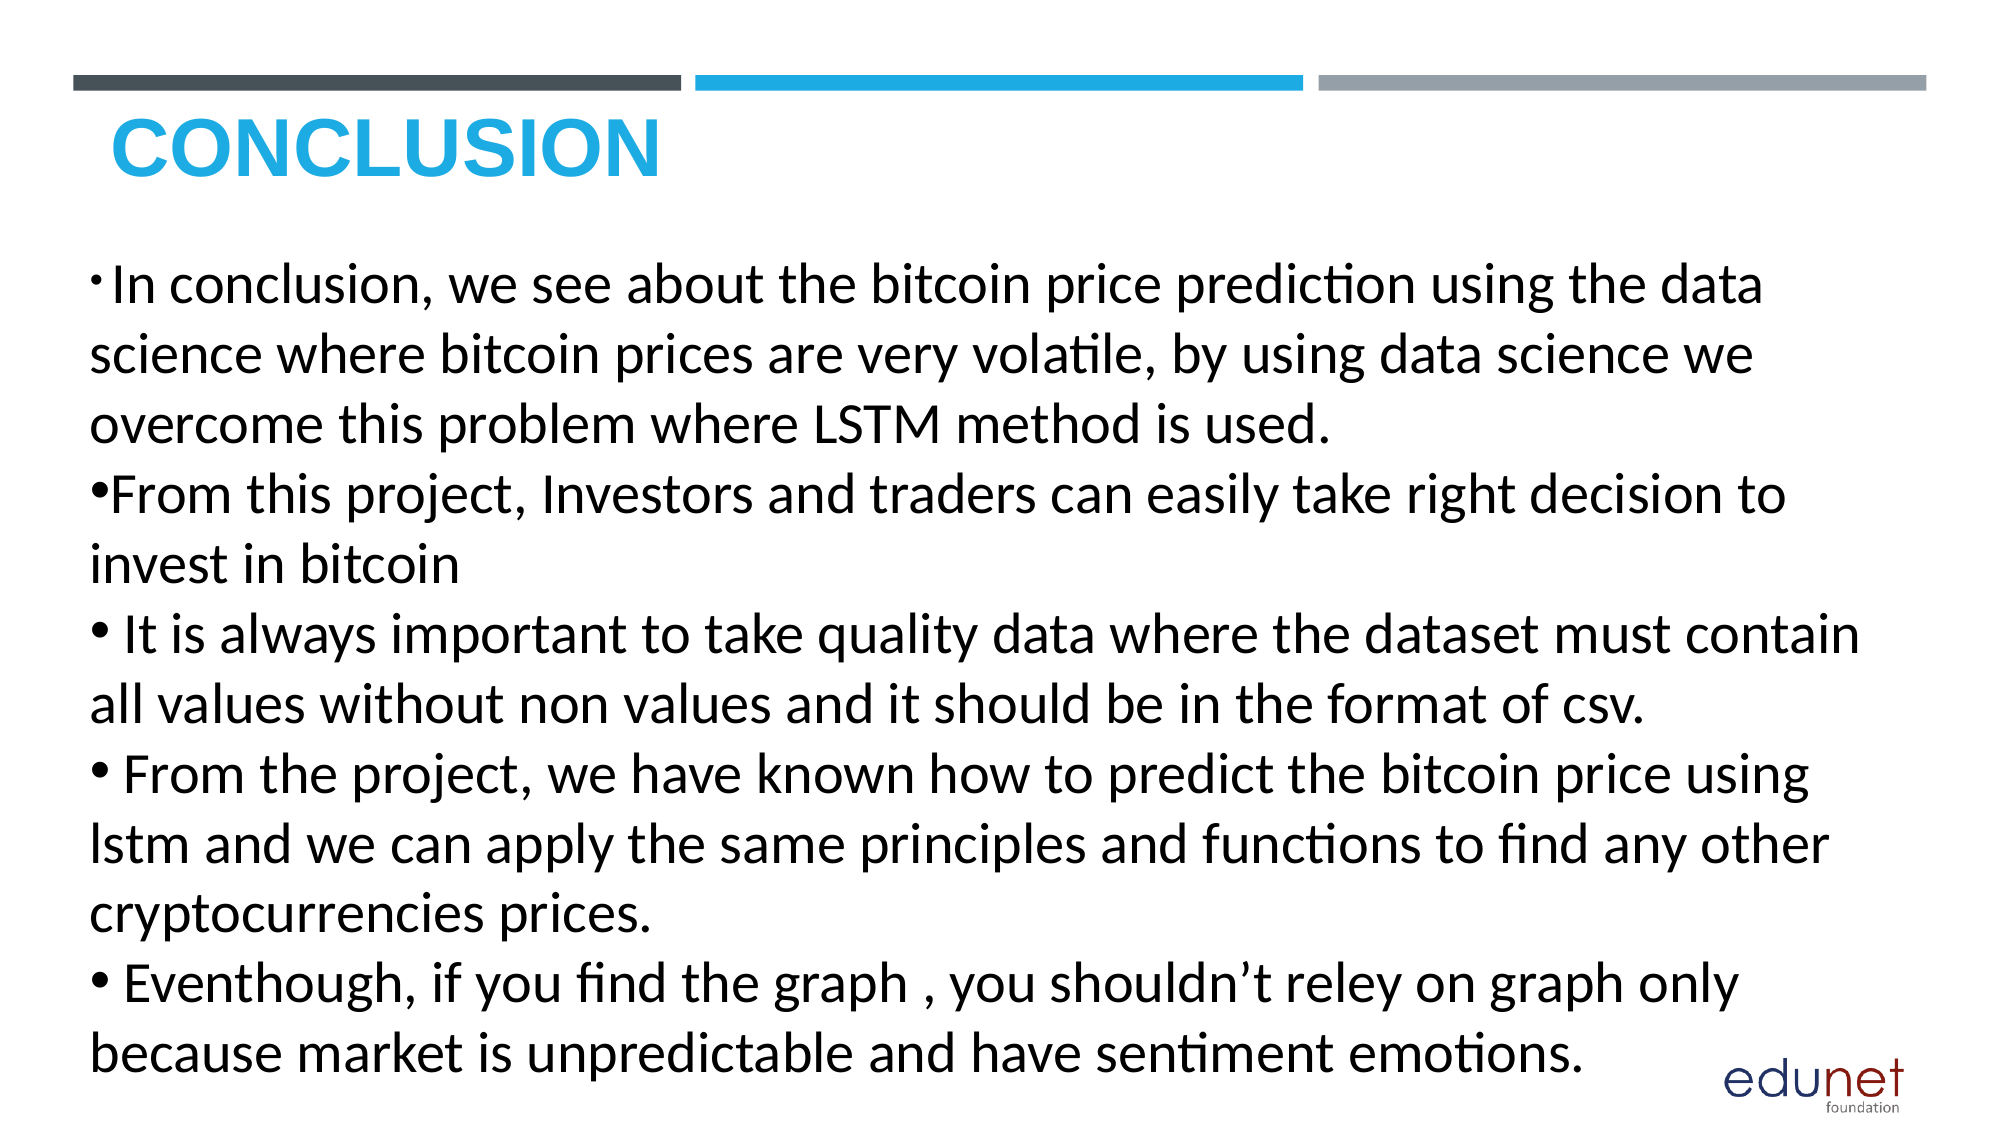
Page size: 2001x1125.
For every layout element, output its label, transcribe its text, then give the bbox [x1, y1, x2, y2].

picture [1724, 1092, 1904, 1113]
text_box In conclusion, we see about the bitcoin price prediction using the data science where bitcoin prices are very volatile, by using data science we overcome this problem where LSTM method is used. From this project, Investors and traders can easily take right decision to invest in bitcoin It is always important to take quality data where the dataset must contain all values without non values and it should be in the format of csv. From the project, we have known how to predict the bitcoin price using lstm and we can apply the same principles and functions to find any other cryptocurrencies prices. Eventhough, if you find the graph , you shouldn’t reley on graph only because market is unpredictable and have sentiment emotions. [75, 237, 1925, 1092]
title CONCLUSION [108, 91, 667, 237]
